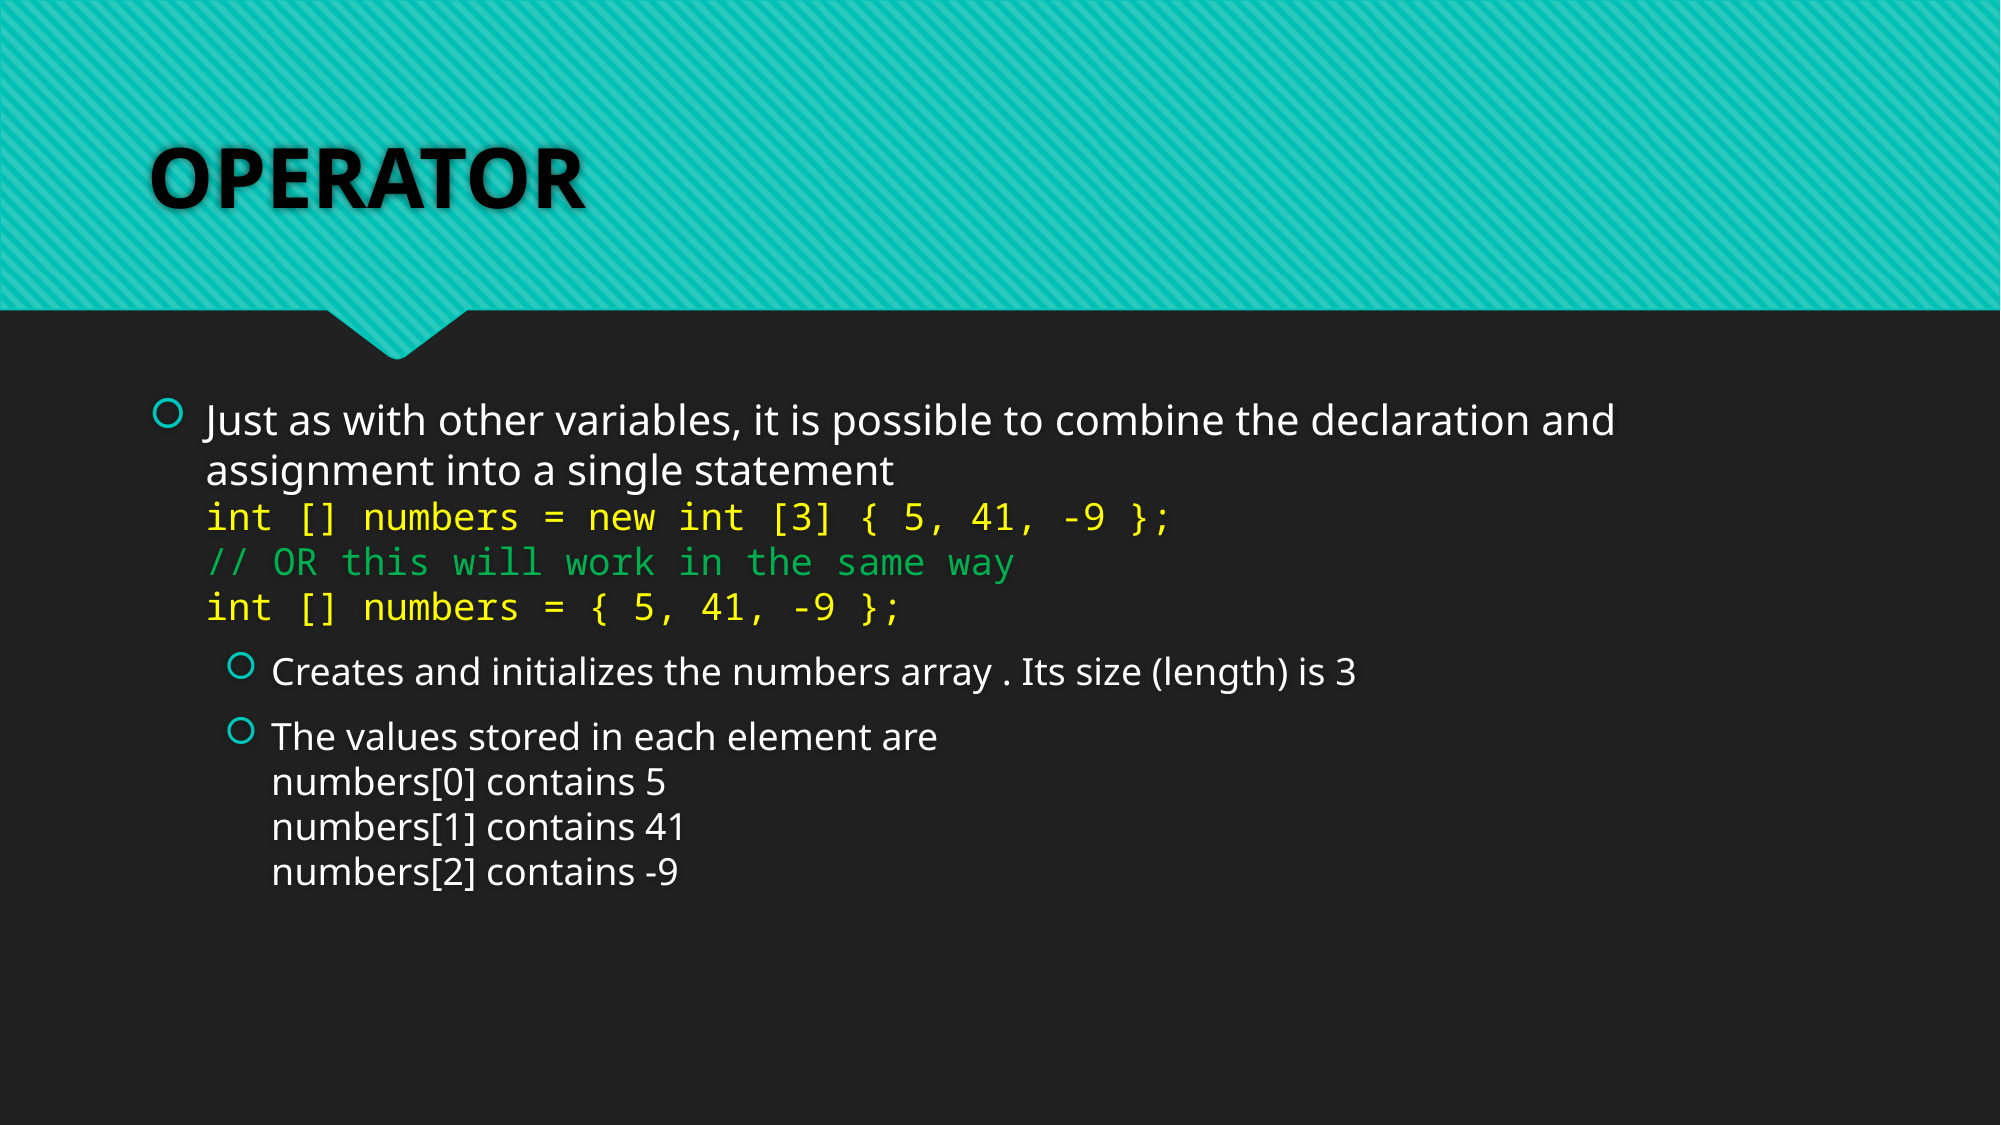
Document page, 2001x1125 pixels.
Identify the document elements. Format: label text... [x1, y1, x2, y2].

title OPERATOR [132, 73, 1868, 233]
list Just as with other variables, it is possible to combine the declaration and assignment into a single statement int [] numbers = new int [3] { 5, 41, -9 }; // OR this will work in the same way int [] numbers = { 5, 41, -9 }; Creates and initializes the numbers array . Its size (length) is 3 The values stored in each element are numbers[0] contains 5 numbers[1] contains 41 numbers[2] contains -9 [134, 364, 1866, 1010]
